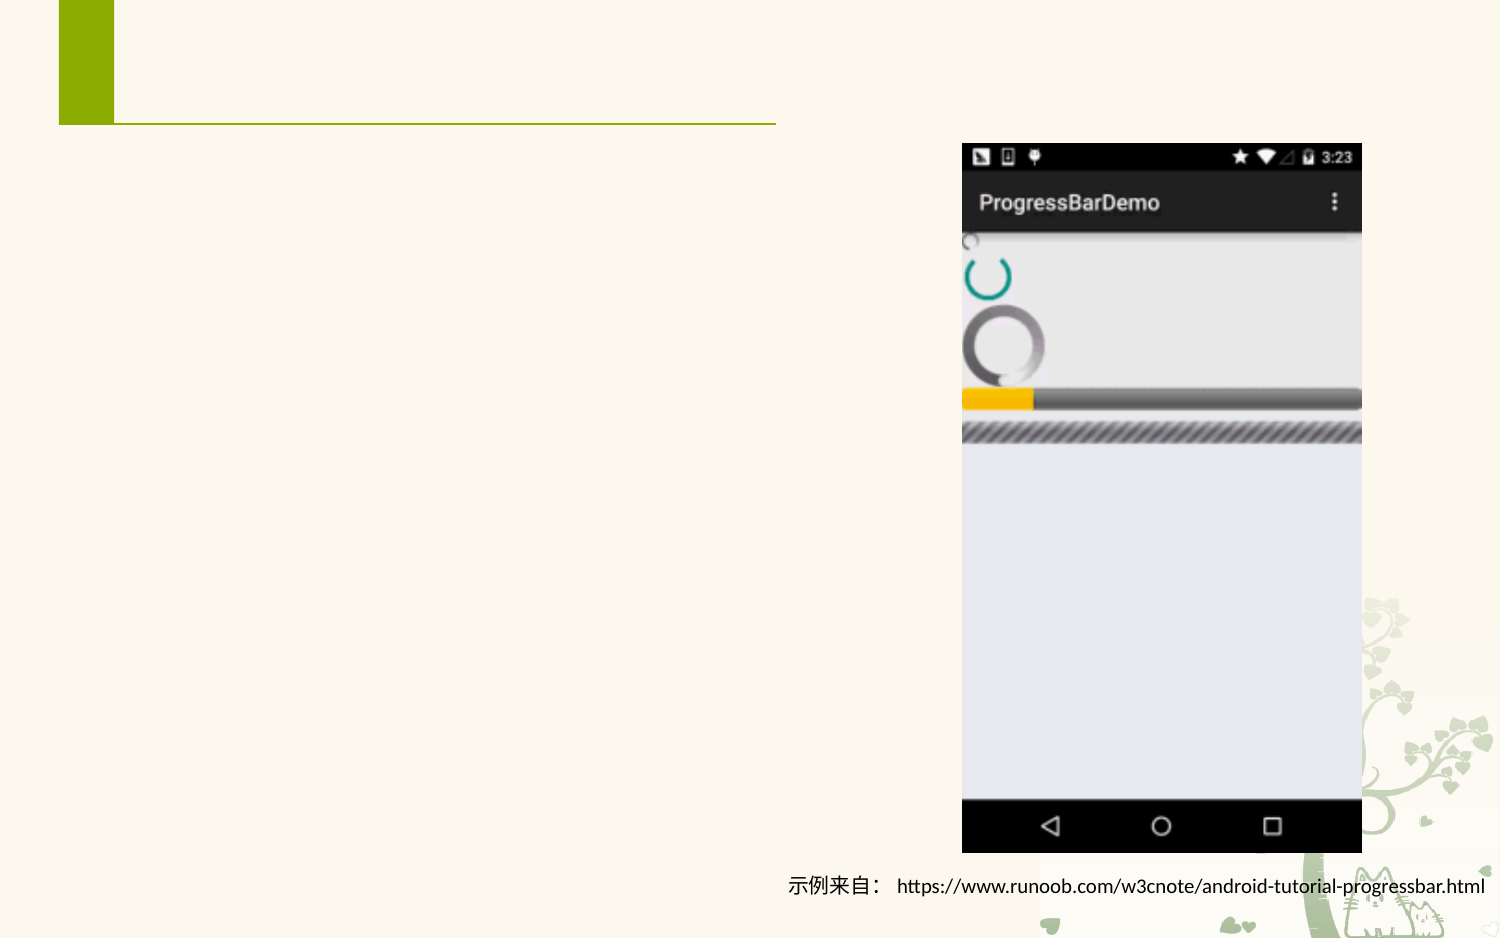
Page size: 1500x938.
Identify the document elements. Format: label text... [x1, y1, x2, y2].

text_box 示例来自：https://www.runoob.com/w3cnote/android-tutorial-progressbar.html [773, 865, 1500, 905]
picture [962, 143, 1362, 853]
